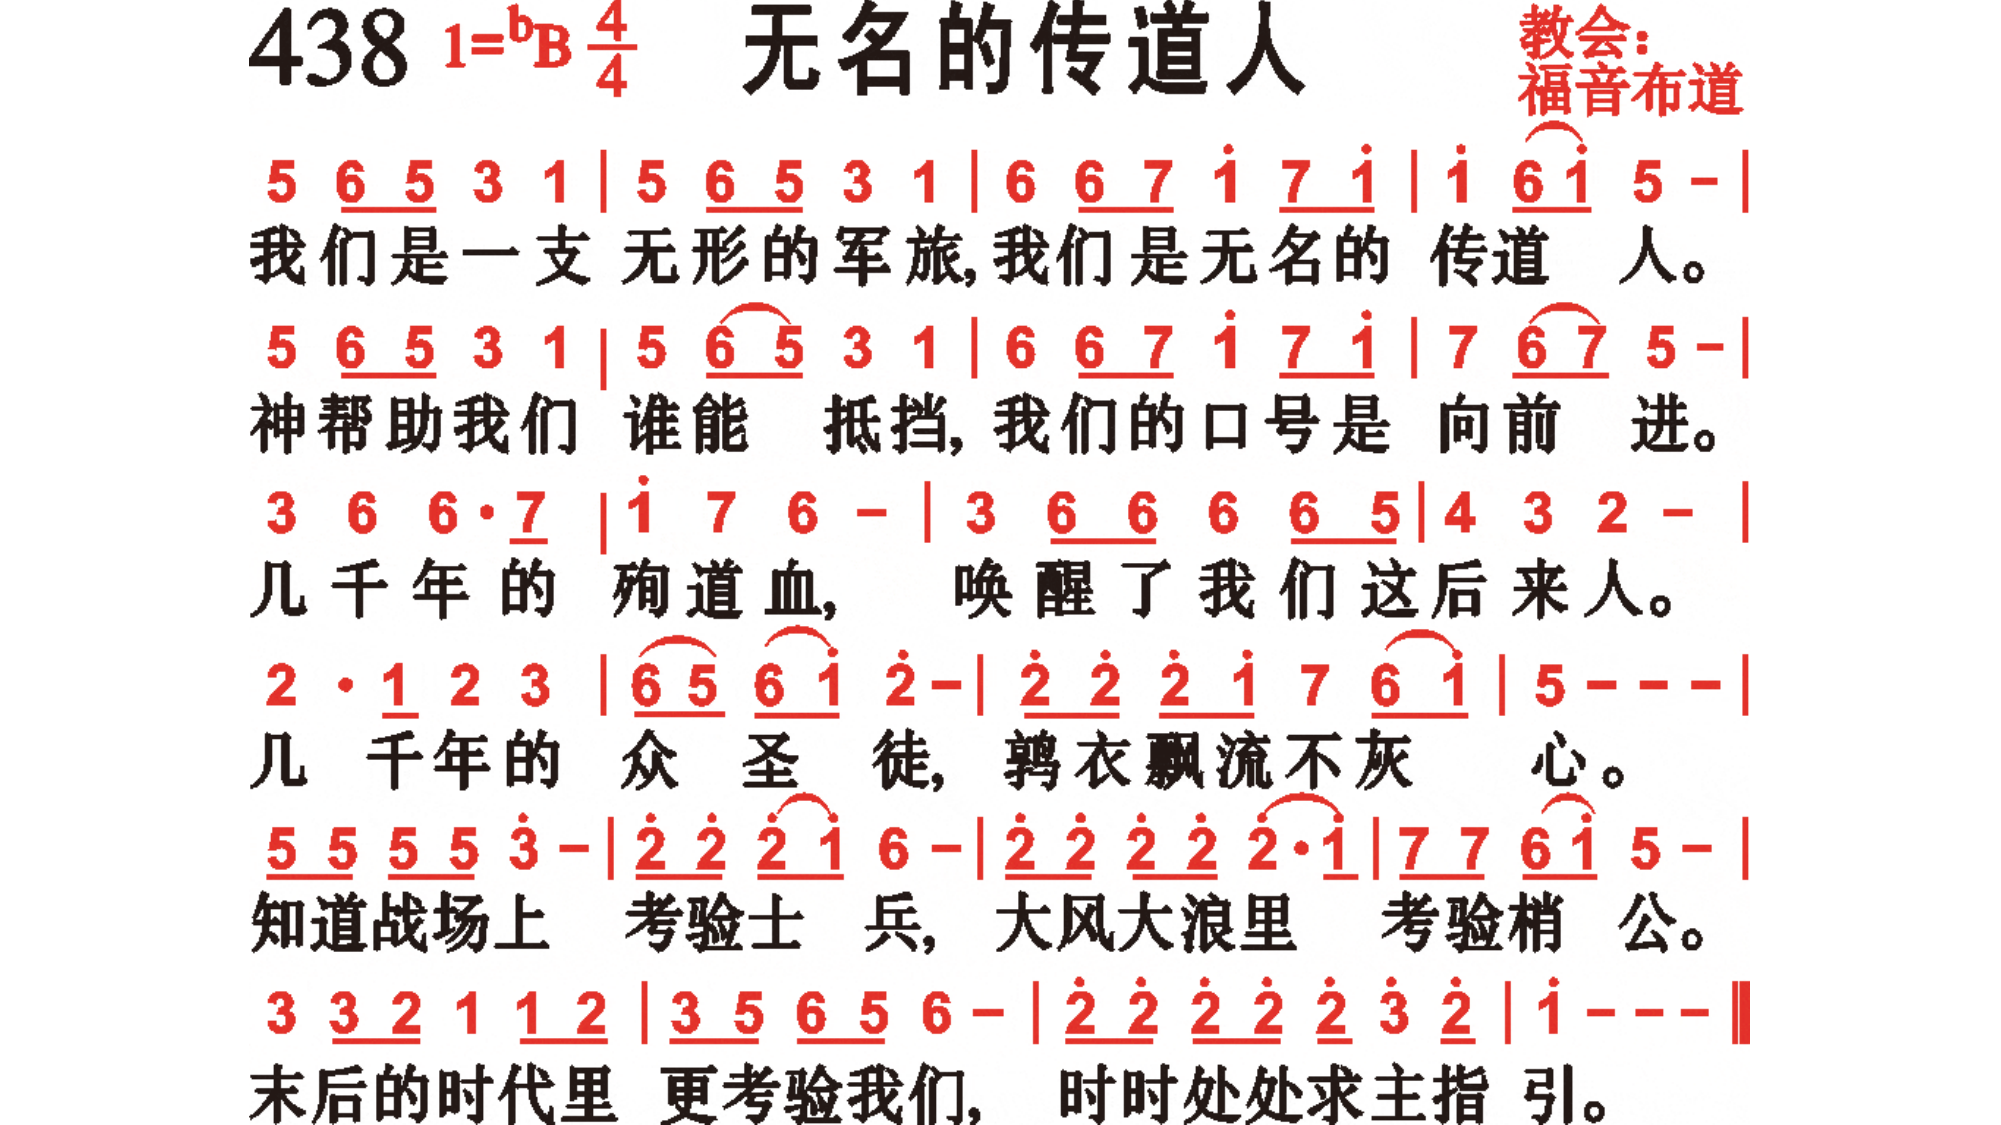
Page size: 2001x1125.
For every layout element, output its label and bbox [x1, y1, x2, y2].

picture [249, 0, 1750, 1125]
